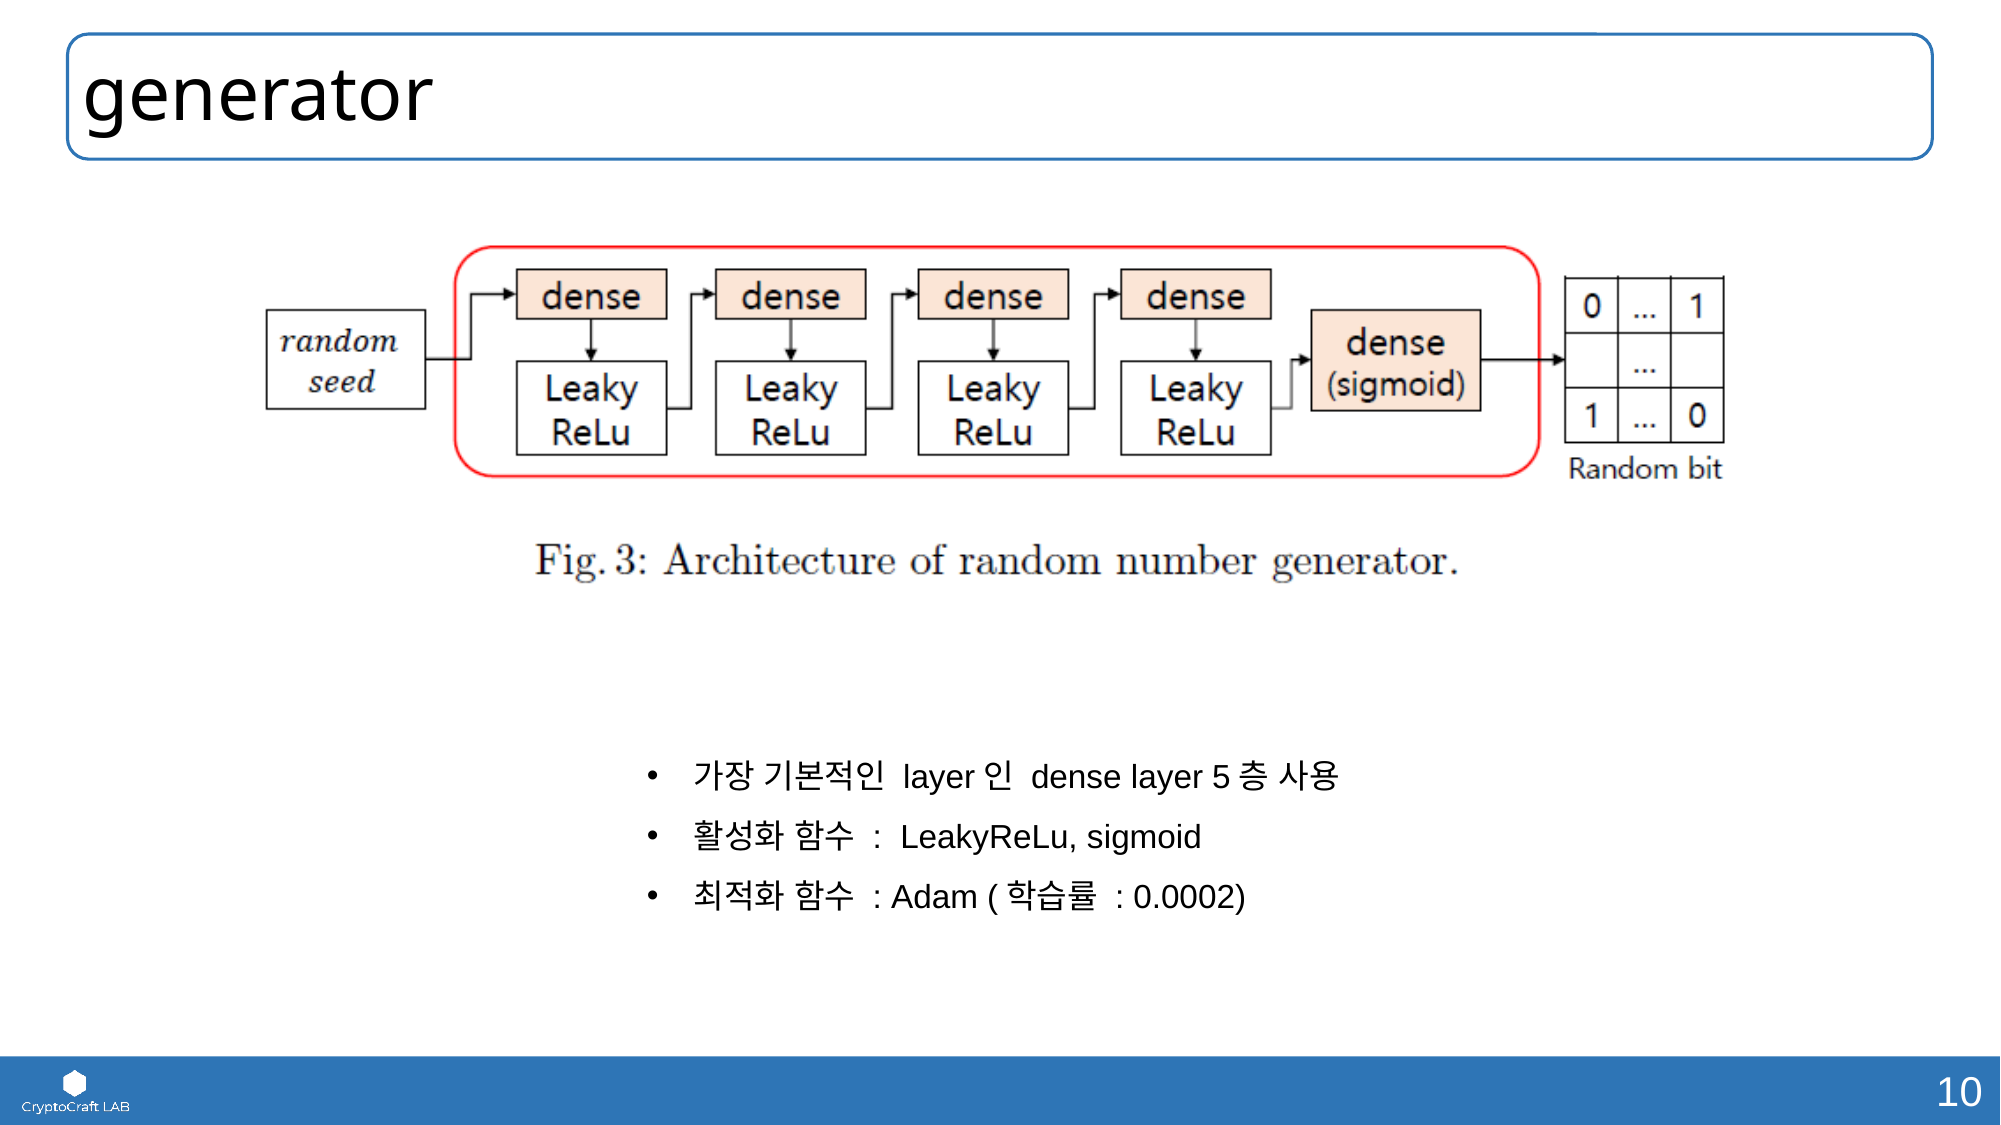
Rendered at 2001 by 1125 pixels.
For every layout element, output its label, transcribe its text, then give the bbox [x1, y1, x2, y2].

picture [231, 200, 1769, 608]
title generator [67, 34, 1933, 160]
text_box 가장 기본적인 layer인 dense layer 5층 사용 활성화 함수 : LeakyReLu, sigmoid 최적화 함수 : Adam (학습률 : 0.0002) [632, 727, 1441, 923]
picture [13, 1061, 138, 1123]
